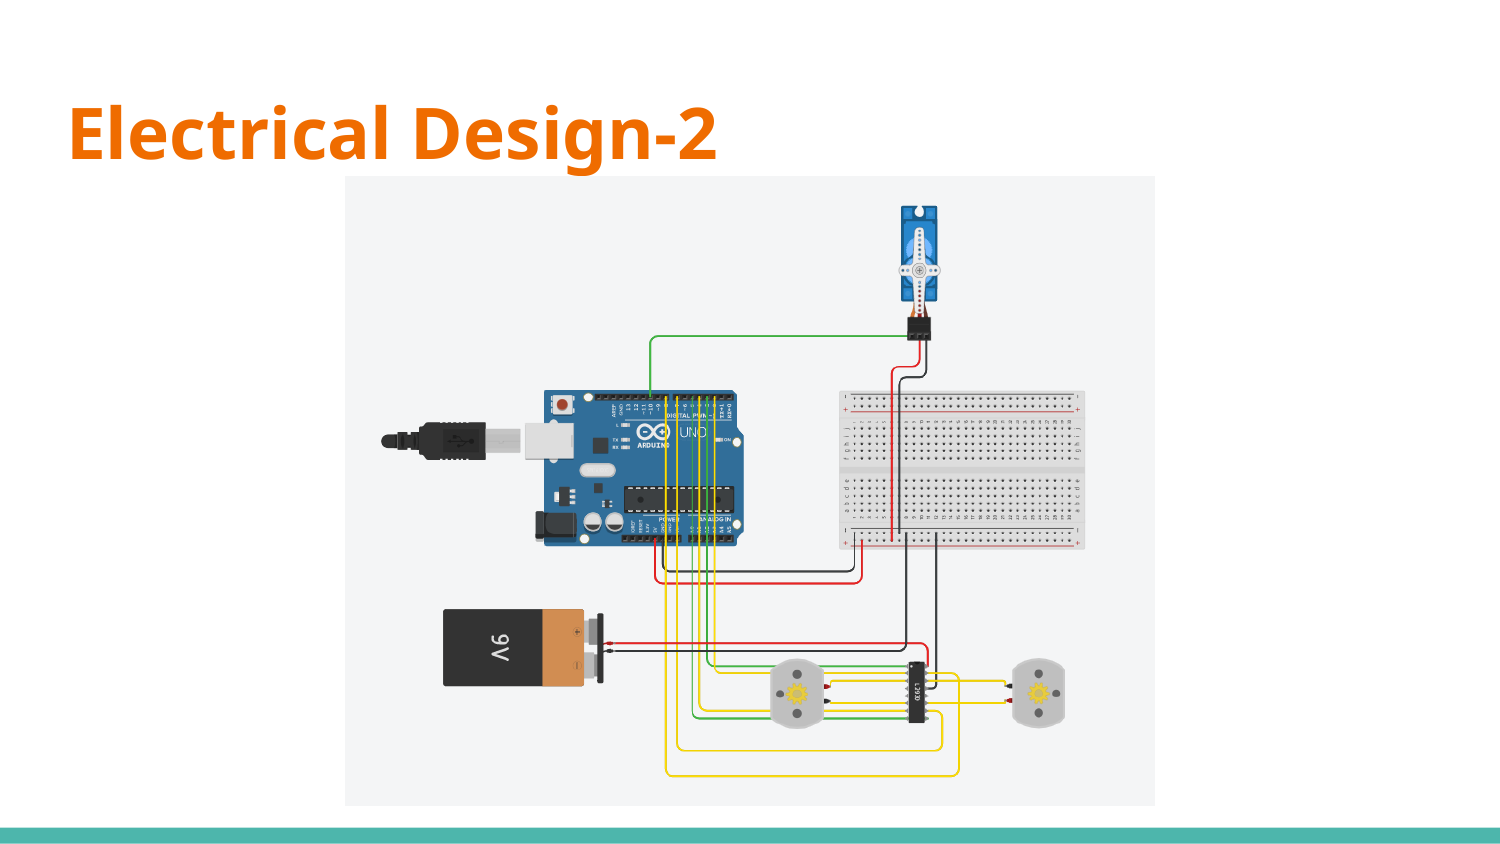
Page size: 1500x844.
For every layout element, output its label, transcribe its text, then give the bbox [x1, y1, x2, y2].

title Electrical Design-2 [51, 72, 1449, 189]
picture [344, 176, 1156, 806]
